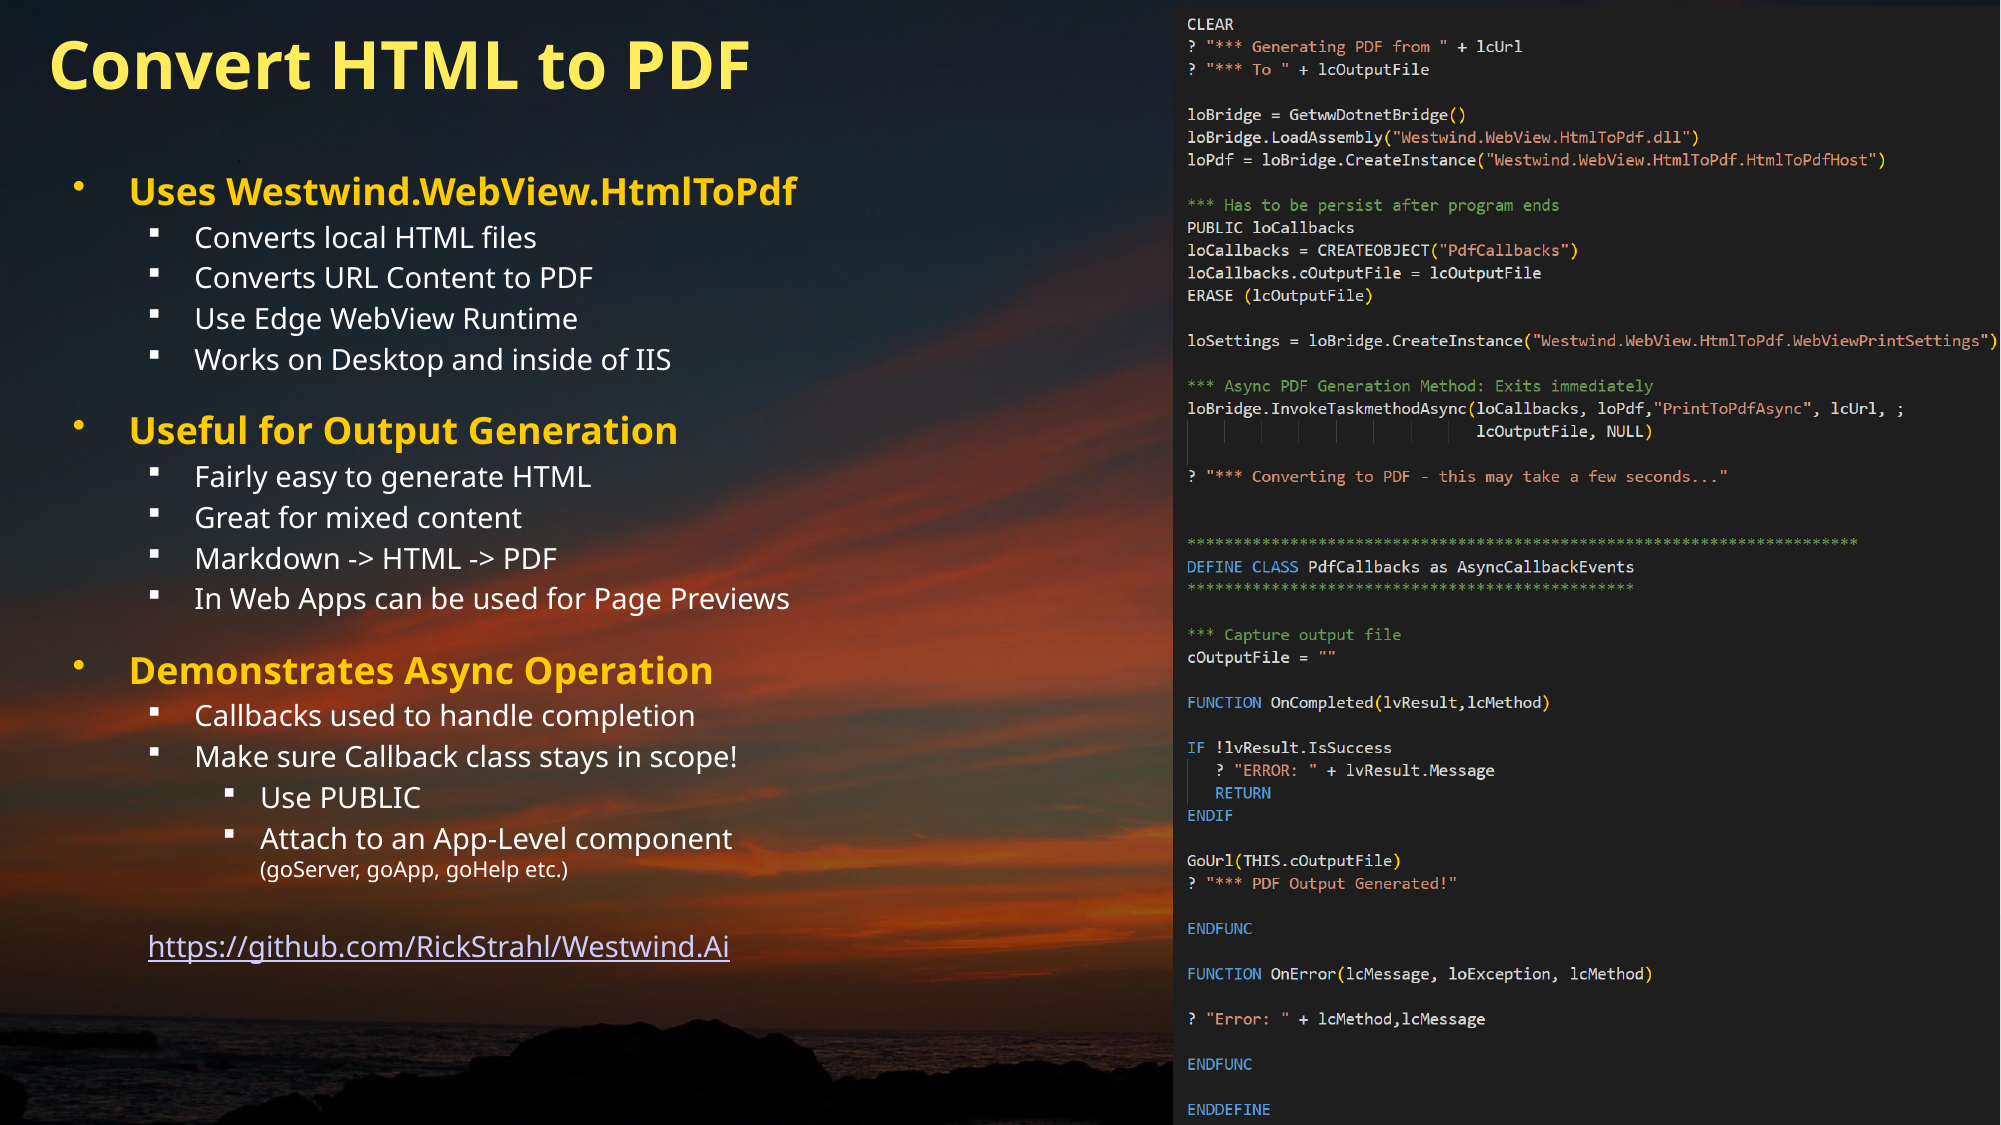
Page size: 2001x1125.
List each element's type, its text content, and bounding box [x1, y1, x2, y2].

picture [0, 0, 2001, 1125]
list Uses Westwind.WebView.HtmlToPdf Converts local HTML files Converts URL Content to PDF Use Edge WebView Runtime Works on Desktop and inside of IIS Useful for Output Generation Fairly easy to generate HTML Great for mixed content Markdown -> HTML -> PDF In Web Apps can be used for Page Previews Demonstrates Async Operation Callbacks used to handle completion Make sure Callback class stays in scope! Use PUBLIC Attach to an App-Level component (goServer, goApp, goHelp etc.) https://github.com/RickStrahl/Westwind.Ai [50, 149, 1168, 988]
title Convert HTML to PDF [33, 24, 1168, 100]
